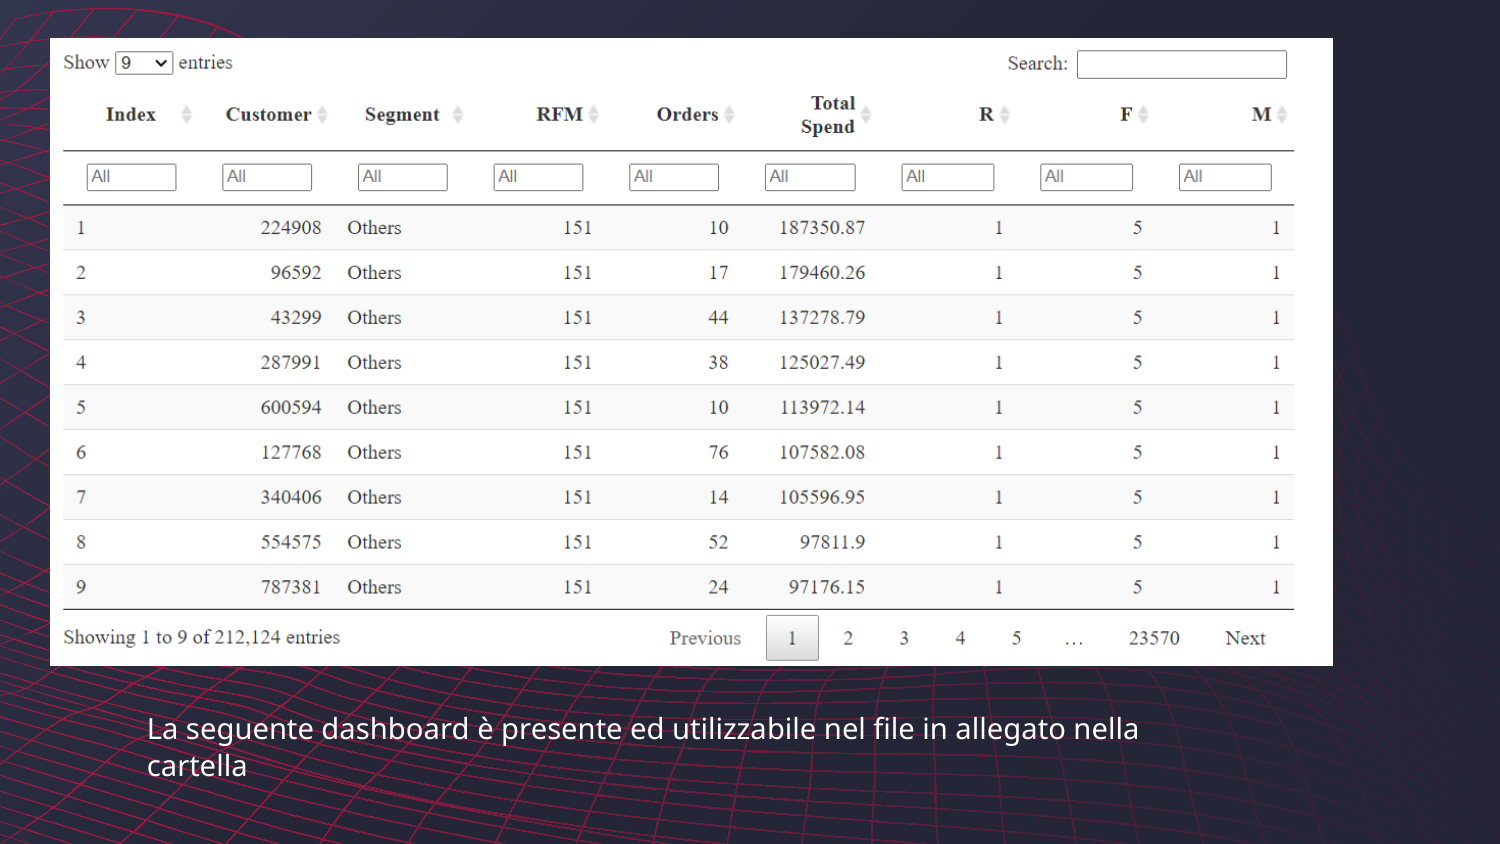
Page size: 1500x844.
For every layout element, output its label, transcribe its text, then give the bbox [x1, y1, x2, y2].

picture [50, 38, 1333, 666]
text_box La seguente dashboard è presente ed utilizzabile nel file in allegato nella cartella [132, 700, 1252, 790]
